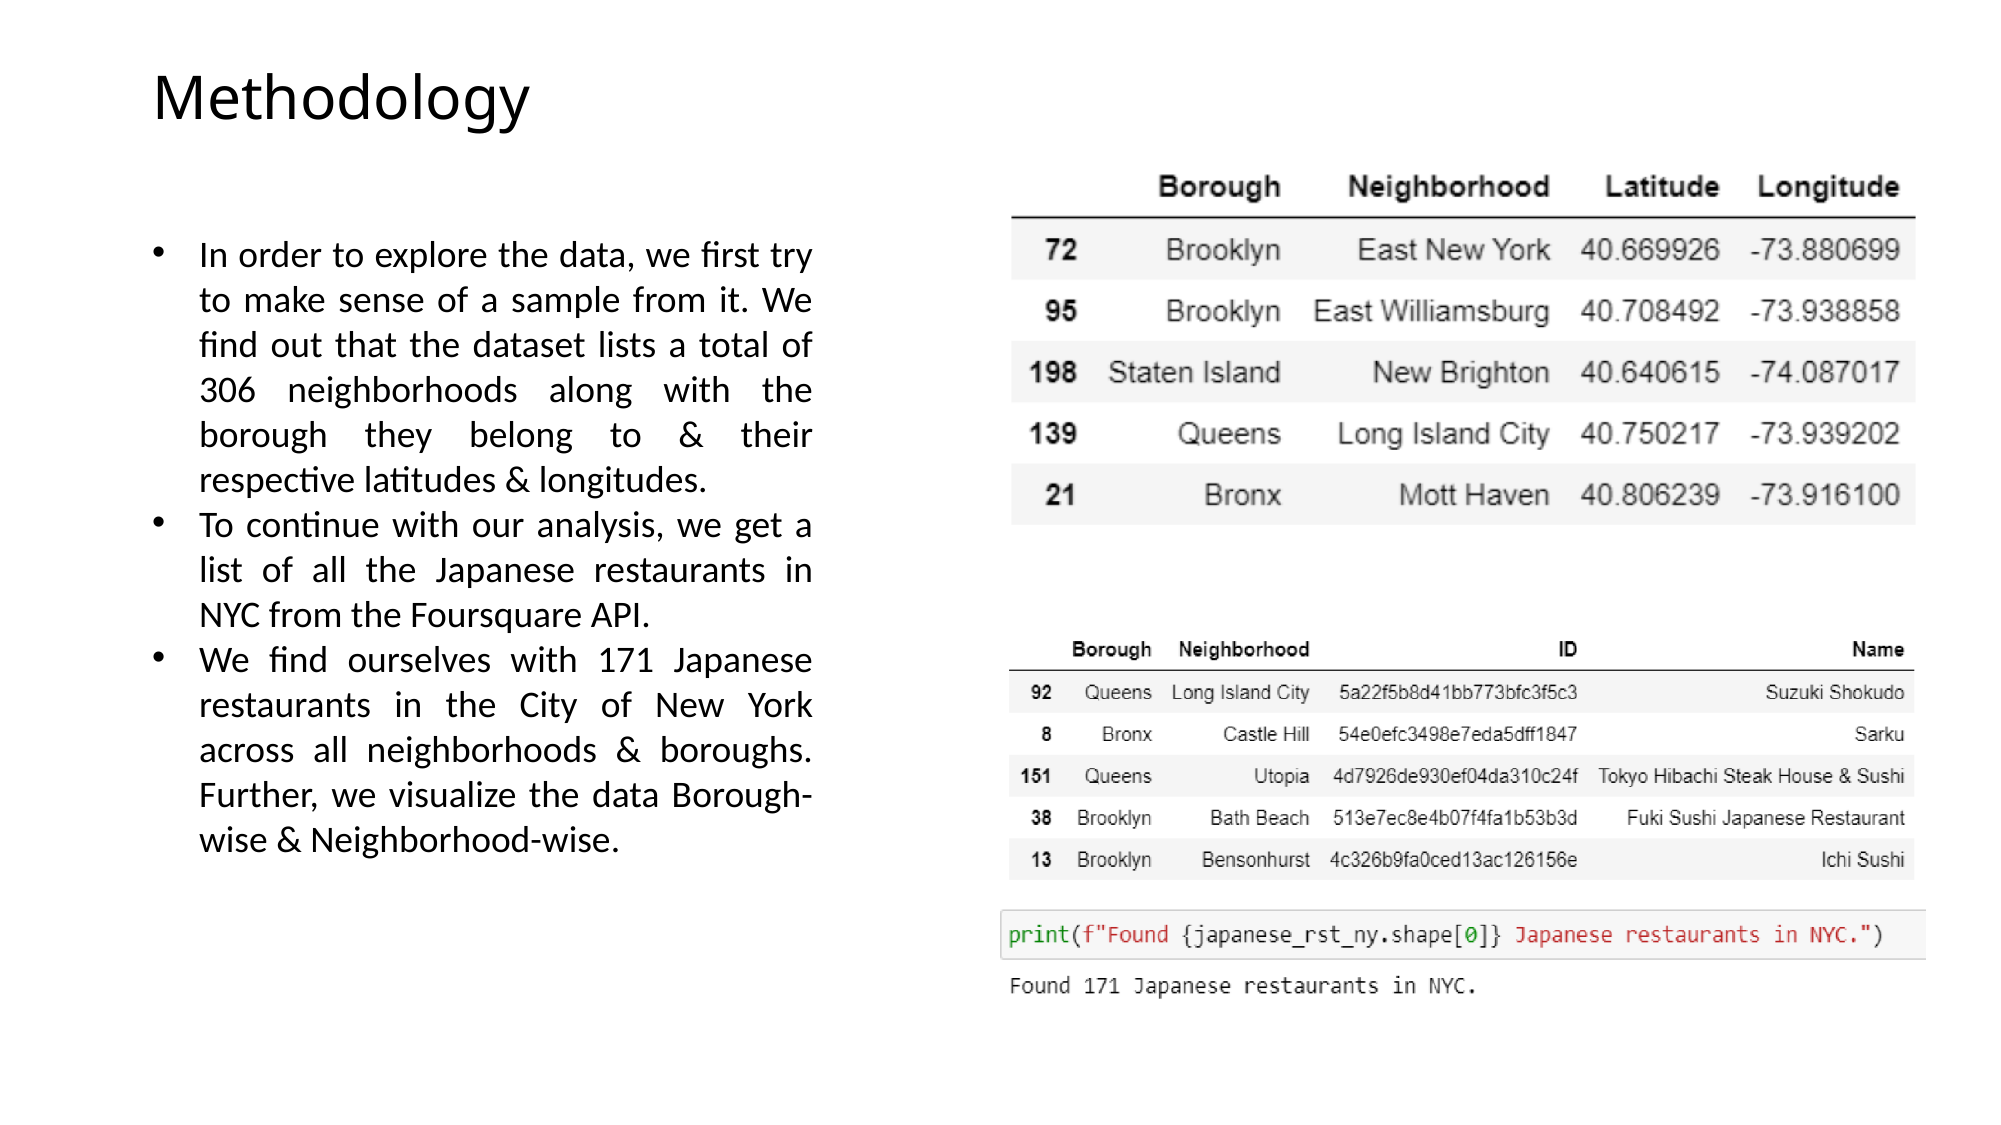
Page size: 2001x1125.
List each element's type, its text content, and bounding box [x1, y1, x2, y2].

picture [999, 629, 1926, 1008]
text_box In order to explore the data, we first try to make sense of a sample from it. We find out that the dataset lists a total of 306 neighborhoods along with the borough they belong to & their respective latitudes & longitudes. To continue with our analysis, we get a list of all the Japanese restaurants in NYC from the Foursquare API. We find ourselves with 171 Japanese restaurants in the City of New York across all neighborhoods & boroughs. Further, we visualize the data Borough-wise & Neighborhood-wise. [137, 222, 829, 912]
title Methodology [137, 59, 1863, 141]
picture [999, 157, 1917, 535]
